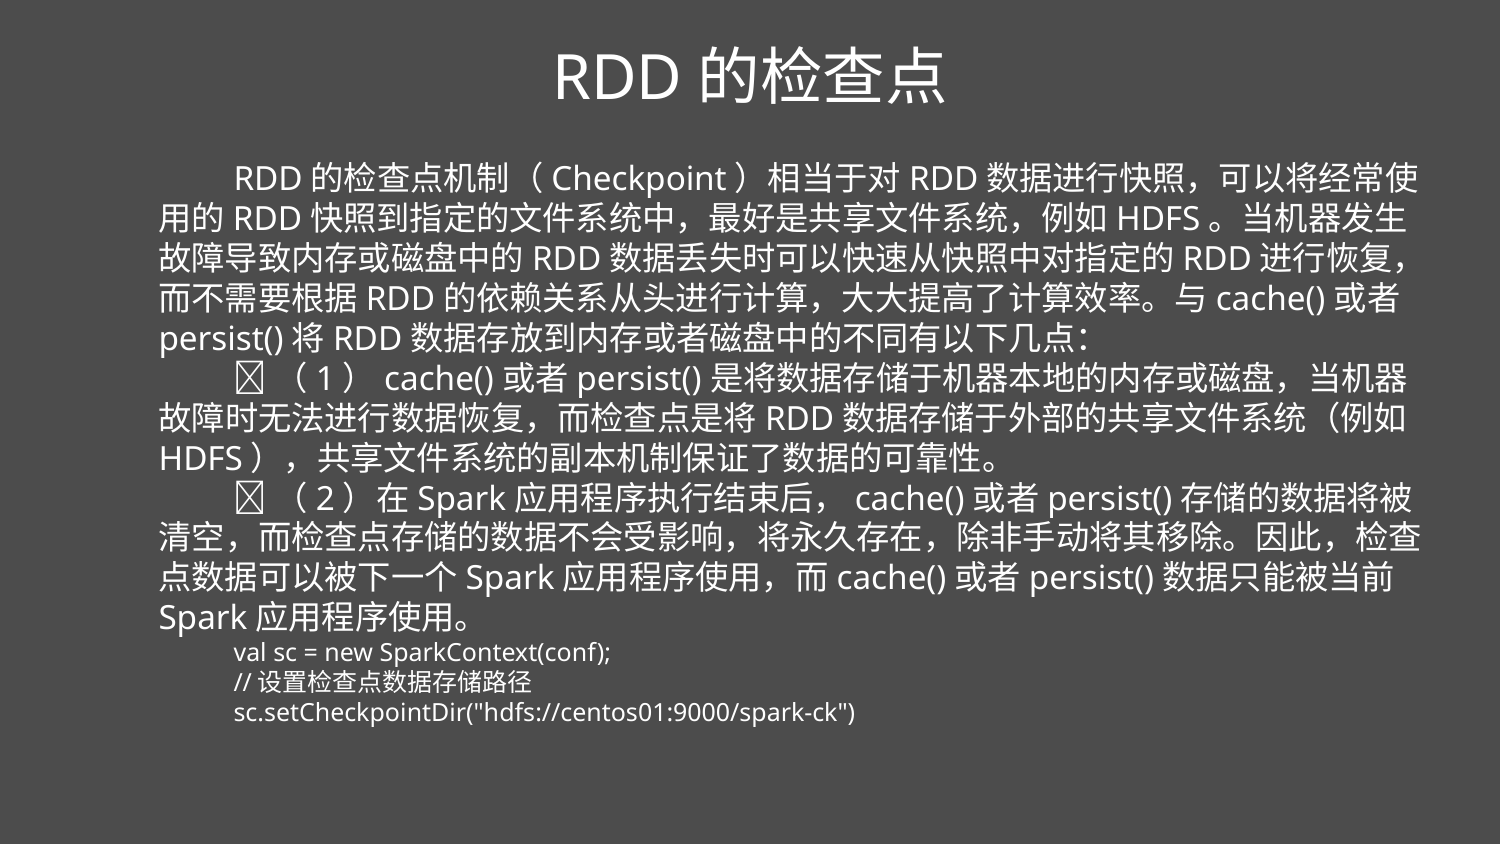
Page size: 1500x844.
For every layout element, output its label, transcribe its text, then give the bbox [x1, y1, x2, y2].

text_box RDD的检查点机制（Checkpoint）相当于对RDD数据进行快照，可以将经常使用的RDD快照到指定的文件系统中，最好是共享文件系统，例如HDFS。当机器发生故障导致内存或磁盘中的RDD数据丢失时可以快速从快照中对指定的RDD进行恢复，而不需要根据RDD的依赖关系从头进行计算，大大提高了计算效率。与cache()或者persist()将RDD数据存放到内存或者磁盘中的不同有以下几点： （1）cache()或者persist()是将数据存储于机器本地的内存或磁盘，当机器故障时无法进行数据恢复，而检查点是将RDD数据存储于外部的共享文件系统（例如HDFS），共享文件系统的副本机制保证了数据的可靠性。 （2）在Spark应用程序执行结束后，cache()或者persist()存储的数据将被清空，而检查点存储的数据不会受影响，将永久存在，除非手动将其移除。因此，检查点数据可以被下一个Spark应用程序使用，而cache()或者persist()数据只能被当前Spark应用程序使用。 val sc = new SparkContext(conf); //设置检查点数据存储路径 sc.setCheckpointDir("hdfs://centos01:9000/spark-ck") [143, 149, 1442, 844]
text_box RDD的检查点 [0, 1, 1500, 151]
